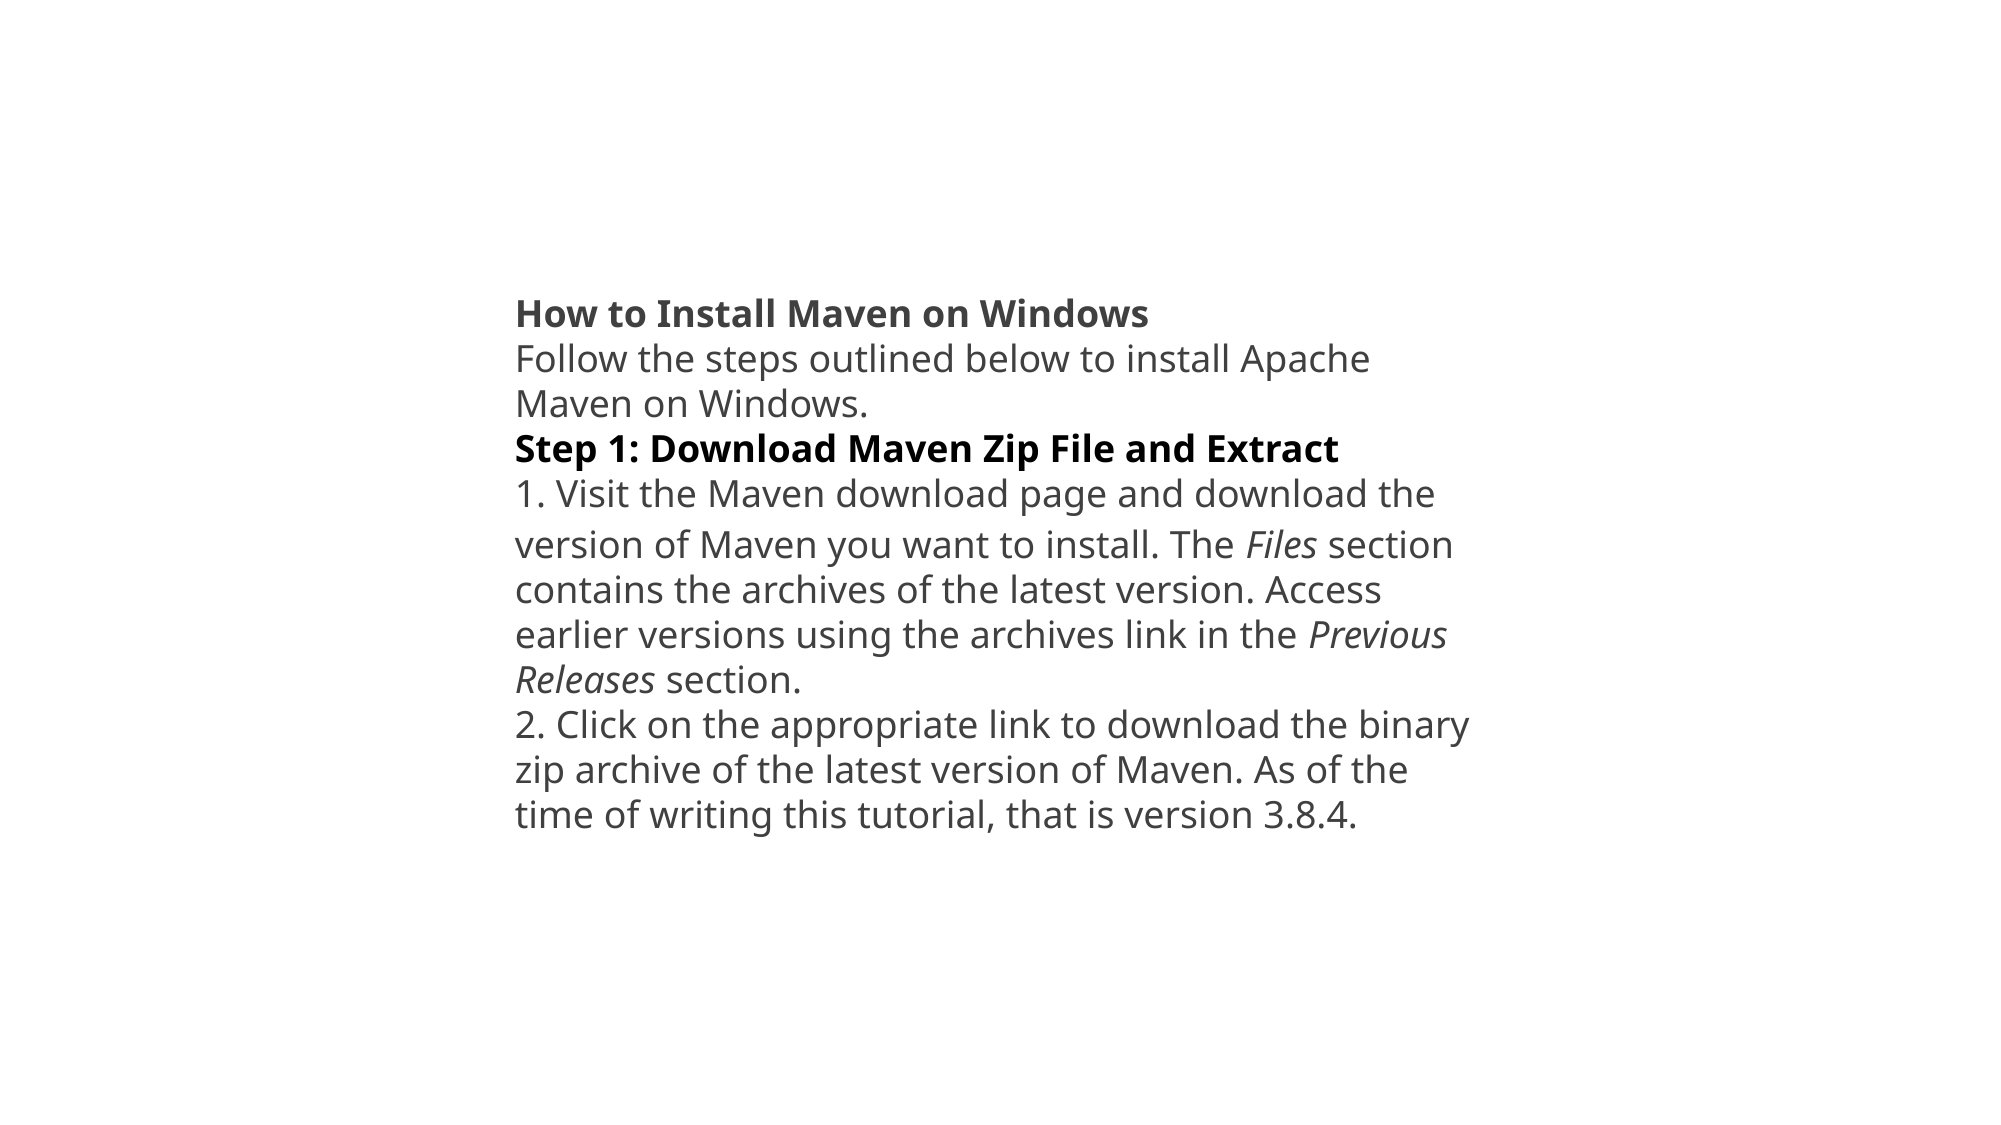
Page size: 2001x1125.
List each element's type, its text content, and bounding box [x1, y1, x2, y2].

text_box How to Install Maven on Windows Follow the steps outlined below to install Apache Maven on Windows. Step 1: Download Maven Zip File and Extract 1. Visit the Maven download page and download the version of Maven you want to install. The Files section contains the archives of the latest version. Access earlier versions using the archives link in the Previous Releases section. 2. Click on the appropriate link to download the binary zip archive of the latest version of Maven. As of the time of writing this tutorial, that is version 3.8.4. [500, 282, 1500, 843]
